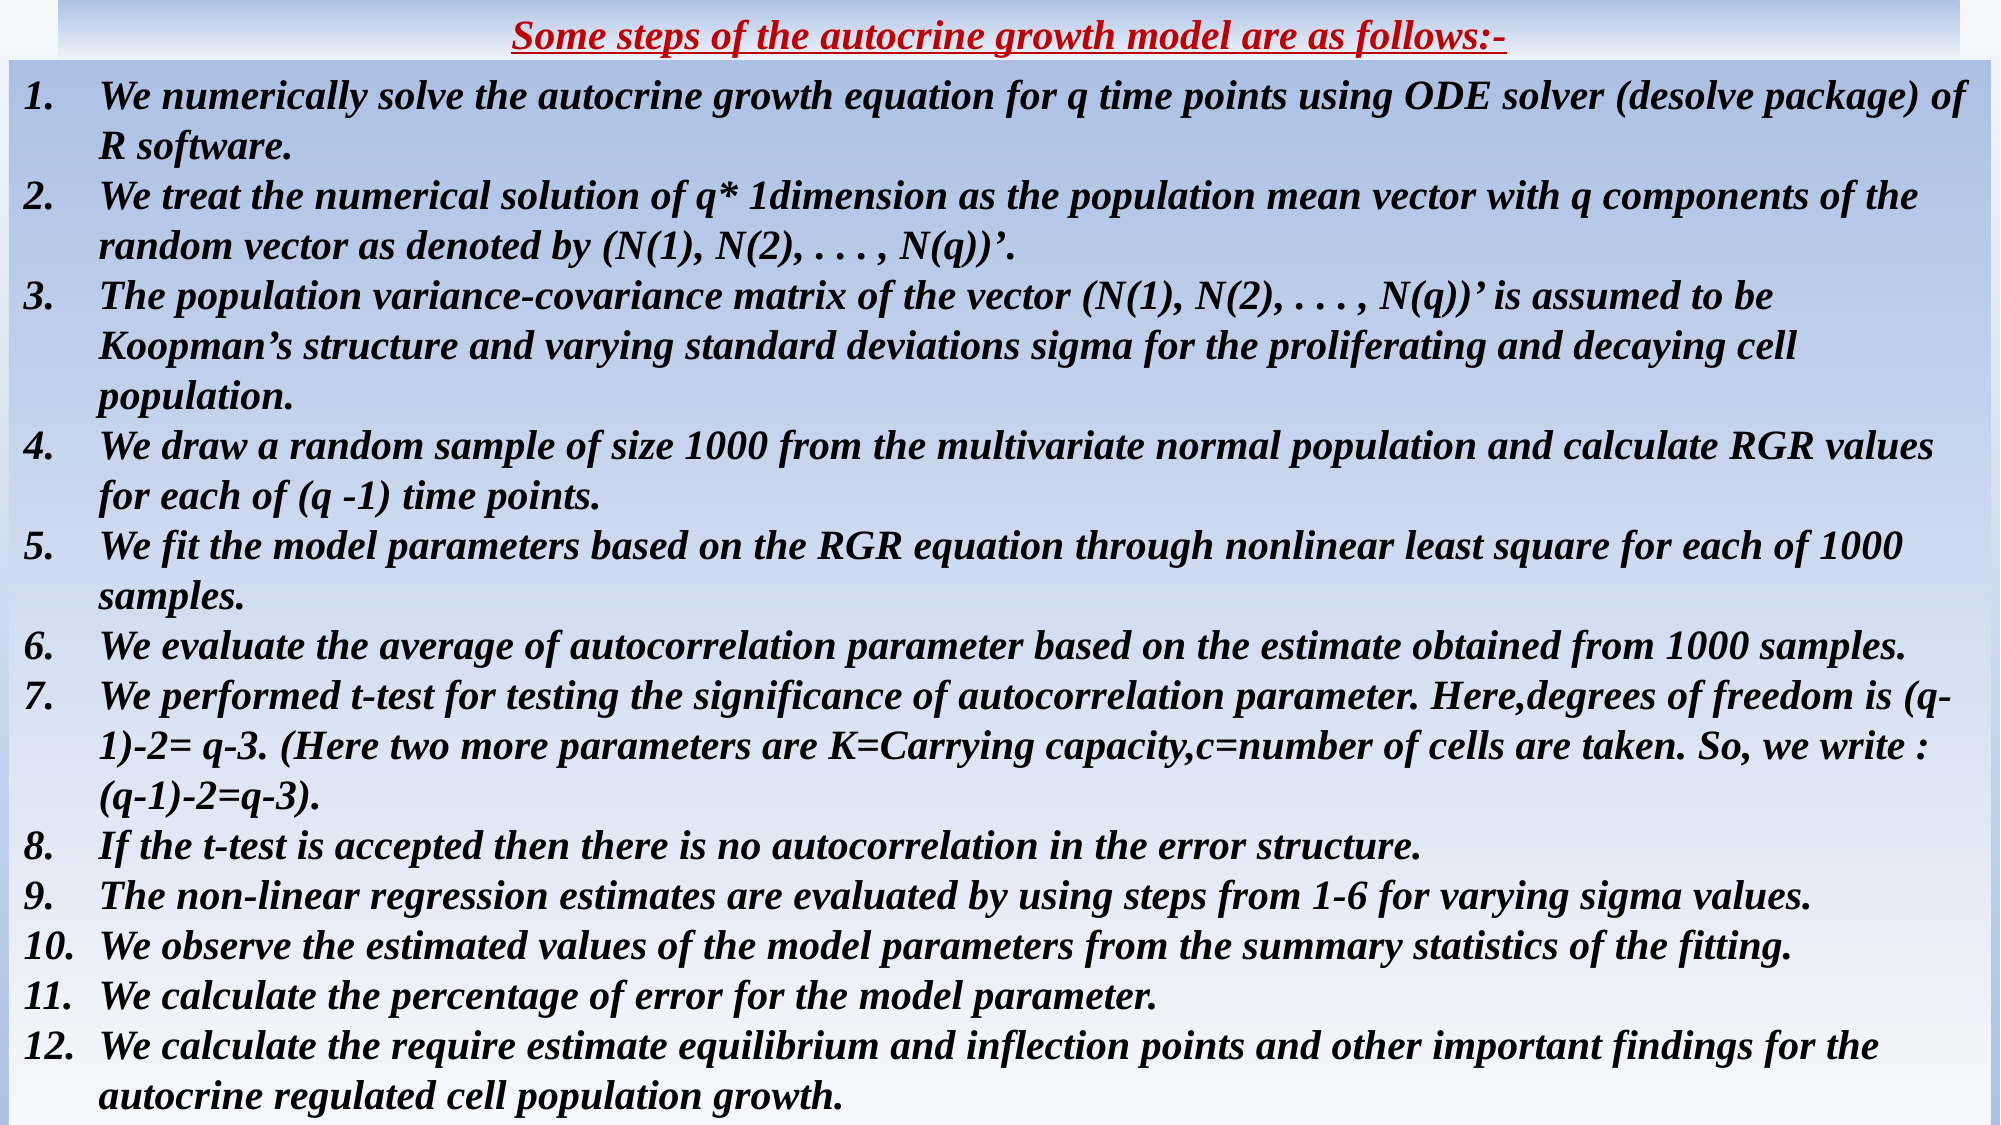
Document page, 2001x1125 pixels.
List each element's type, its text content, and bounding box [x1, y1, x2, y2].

text_box We numerically solve the autocrine growth equation for q time points using ODE solver (desolve package) of R software. We treat the numerical solution of q* 1dimension as the population mean vector with q components of the random vector as denoted by (N(1), N(2), . . . , N(q))’. The population variance-covariance matrix of the vector (N(1), N(2), . . . , N(q))’ is assumed to be Koopman’s structure and varying standard deviations sigma for the proliferating and decaying cell population. We draw a random sample of size 1000 from the multivariate normal population and calculate RGR values for each of (q -1) time points. We fit the model parameters based on the RGR equation through nonlinear least square for each of 1000 samples. We evaluate the average of autocorrelation parameter based on the estimate obtained from 1000 samples. We performed t-test for testing the significance of autocorrelation parameter. Here,degrees of freedom is (q-1)-2= q-3. (Here two more parameters are K=Carrying capacity,c=number of cells are taken. So, we write : (q-1)-2=q-3). If the t-test is accepted then there is no autocorrelation in the error structure. The non-linear regression estimates are evaluated by using steps from 1-6 for varying sigma values. We observe the estimated values of the model parameters from the summary statistics of the fitting. We calculate the percentage of error for the model parameter. We calculate the require estimate equilibrium and inflection points and other important findings for the autocrine regulated cell population growth. [8, 60, 1991, 1125]
text_box [1991, 81, 2000, 141]
text_box [0, 81, 8, 141]
text_box Some steps of the autocrine growth model are as follows:- [58, 0, 1960, 60]
